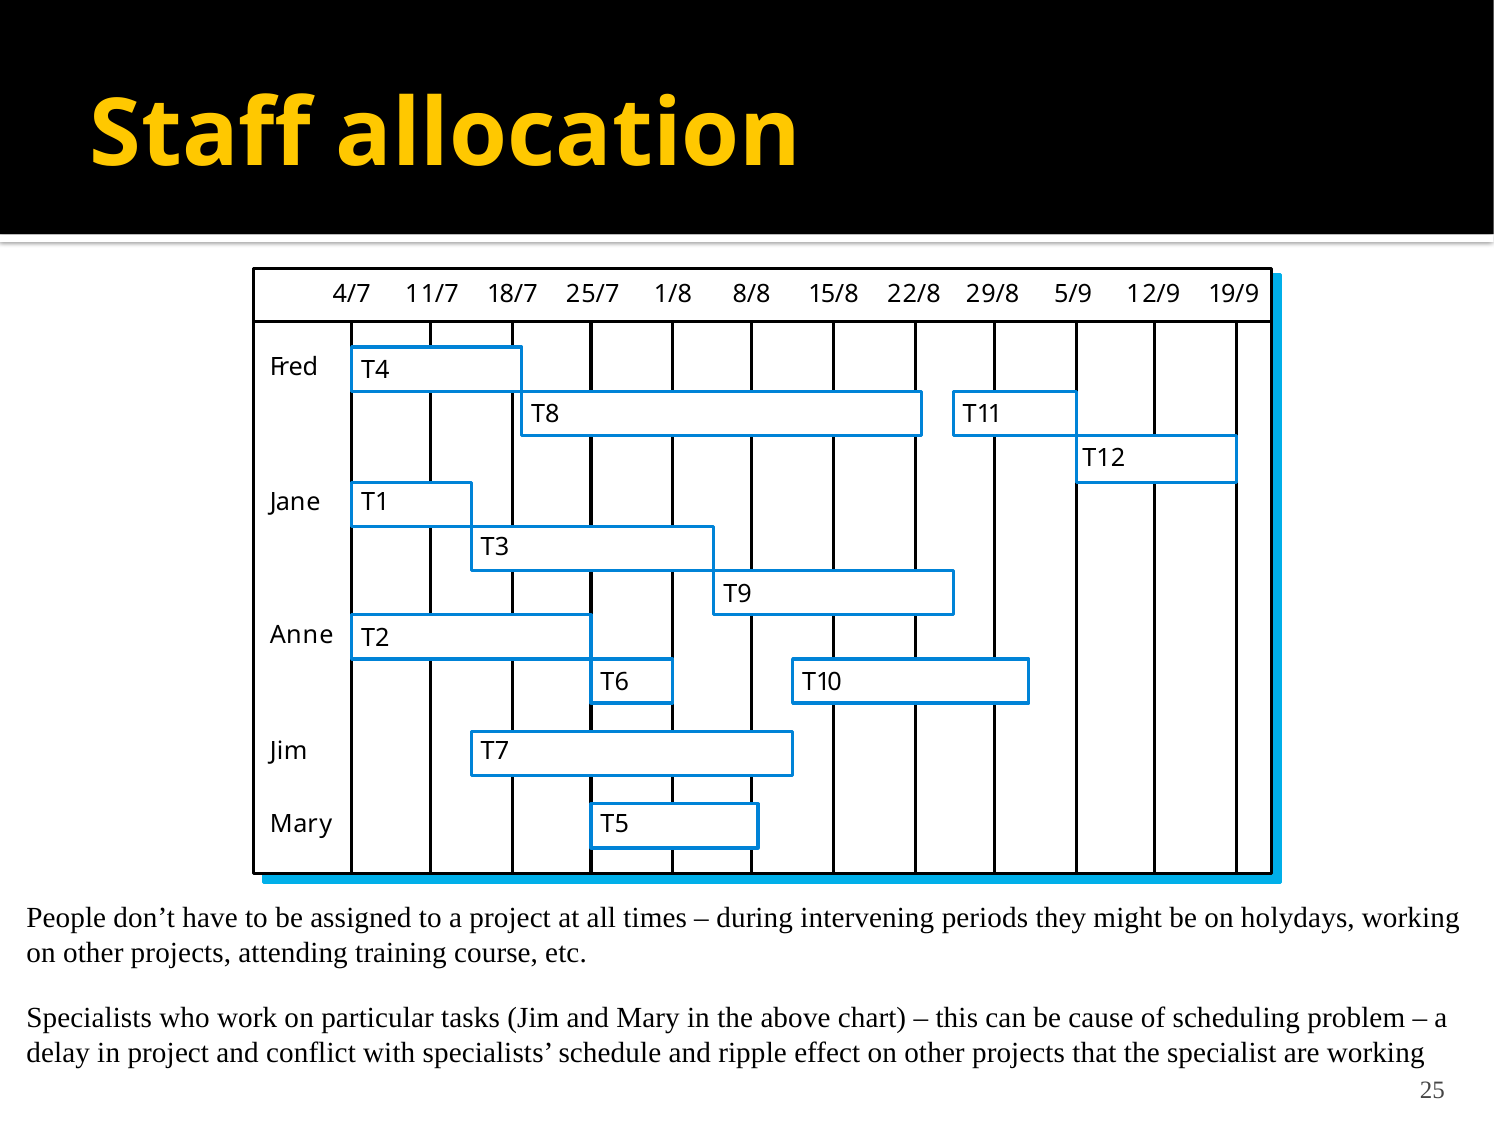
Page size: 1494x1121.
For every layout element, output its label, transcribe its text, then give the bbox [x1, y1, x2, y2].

title Staff allocation [74, 25, 1420, 231]
slide_number 25 [1340, 1076, 1460, 1104]
picture [250, 265, 1284, 886]
text_box People don’t have to be assigned to a project at all times – during intervening periods they might be on holydays, working on other projects, attending training course, etc. Specialists who work on particular tasks (Jim and Mary in the above chart) – this can be cause of scheduling problem – a delay in project and conflict with specialists’ schedule and ripple effect on other projects that the specialist are working [11, 891, 1480, 1076]
